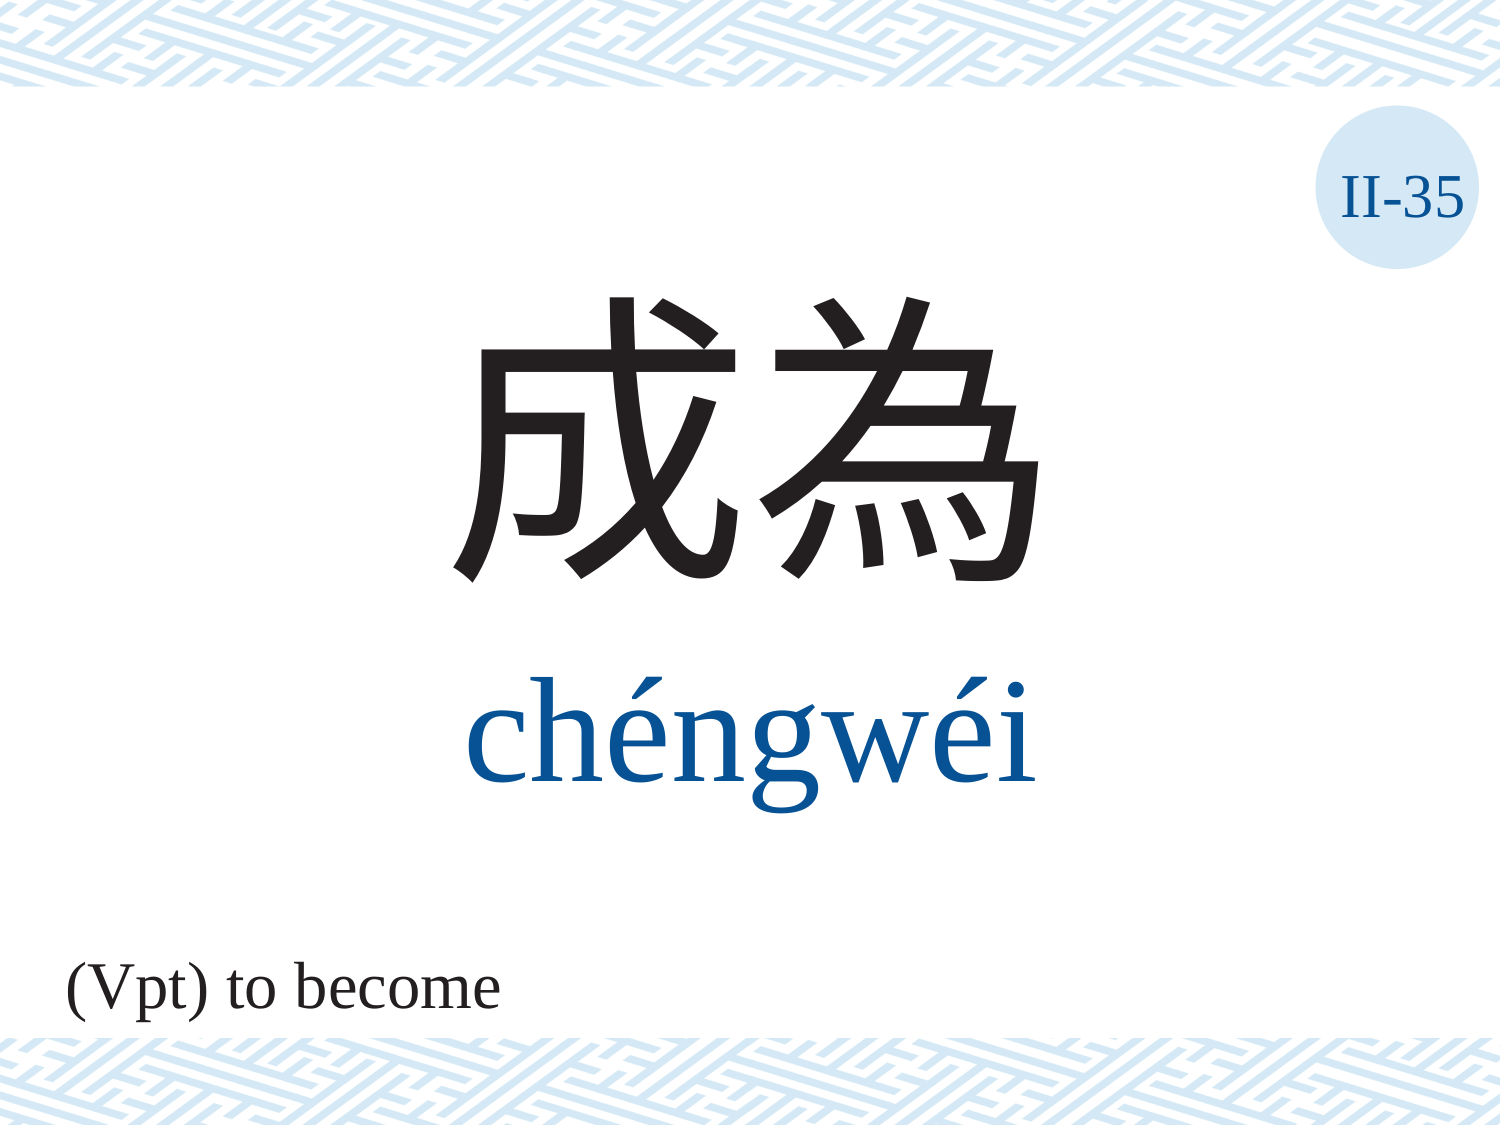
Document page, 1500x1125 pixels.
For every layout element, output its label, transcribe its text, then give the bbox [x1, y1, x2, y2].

text_box (Vpt) to become [62, 942, 504, 1023]
text_box II-35 成為 chéngwéi [439, 154, 1467, 812]
picture [0, 0, 1500, 1125]
